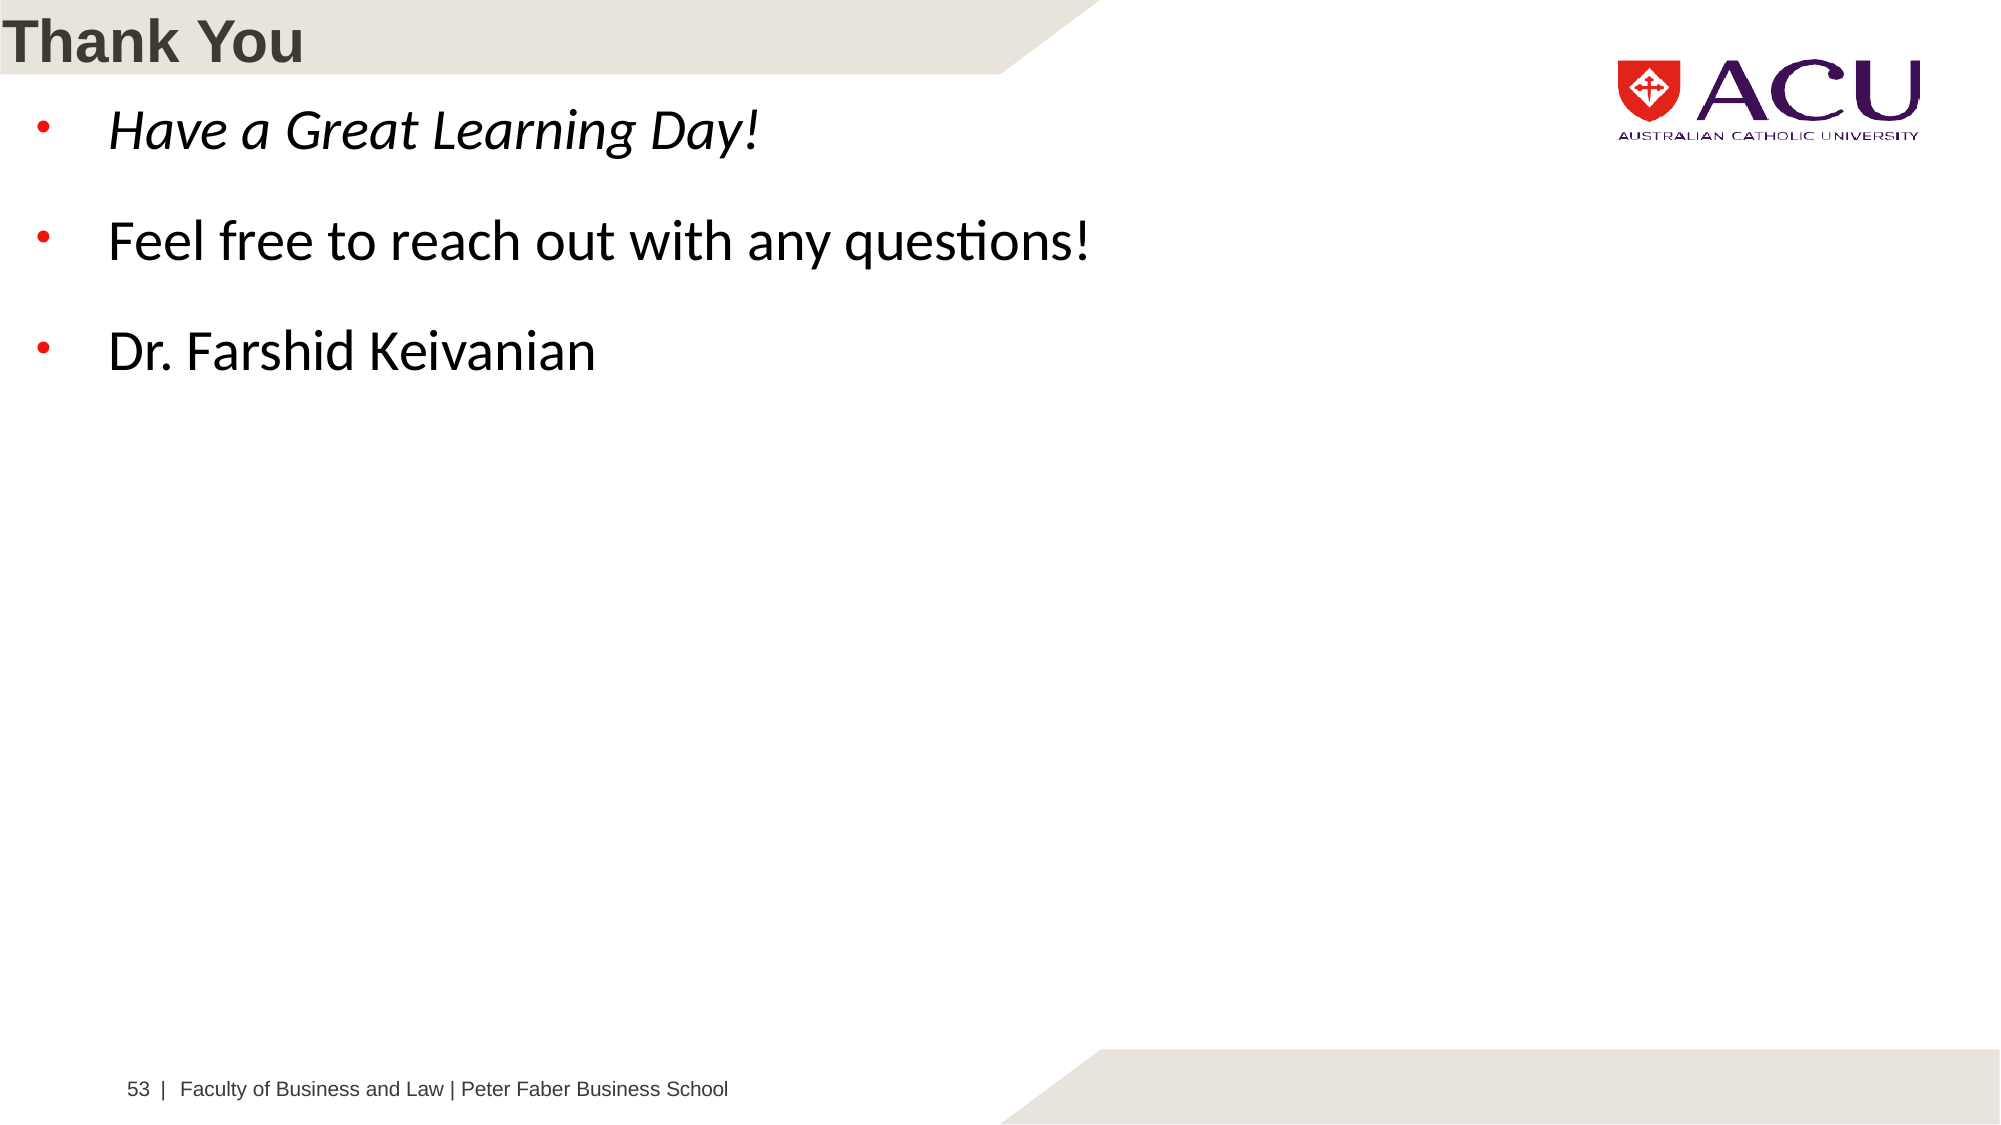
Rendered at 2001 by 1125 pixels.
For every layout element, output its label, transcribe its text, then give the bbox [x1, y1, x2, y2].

text_box Dr. Farshid Keivanian [33, 299, 1305, 383]
text_box Have a Great Learning Day! [33, 78, 1305, 161]
text_box Feel free to reach out with any questions! [33, 188, 1305, 272]
picture [1618, 59, 1920, 140]
title Thank You [0, 0, 1434, 190]
slide_number 53 | Faculty of Business and Law | Peter Faber Business School [120, 1075, 937, 1125]
